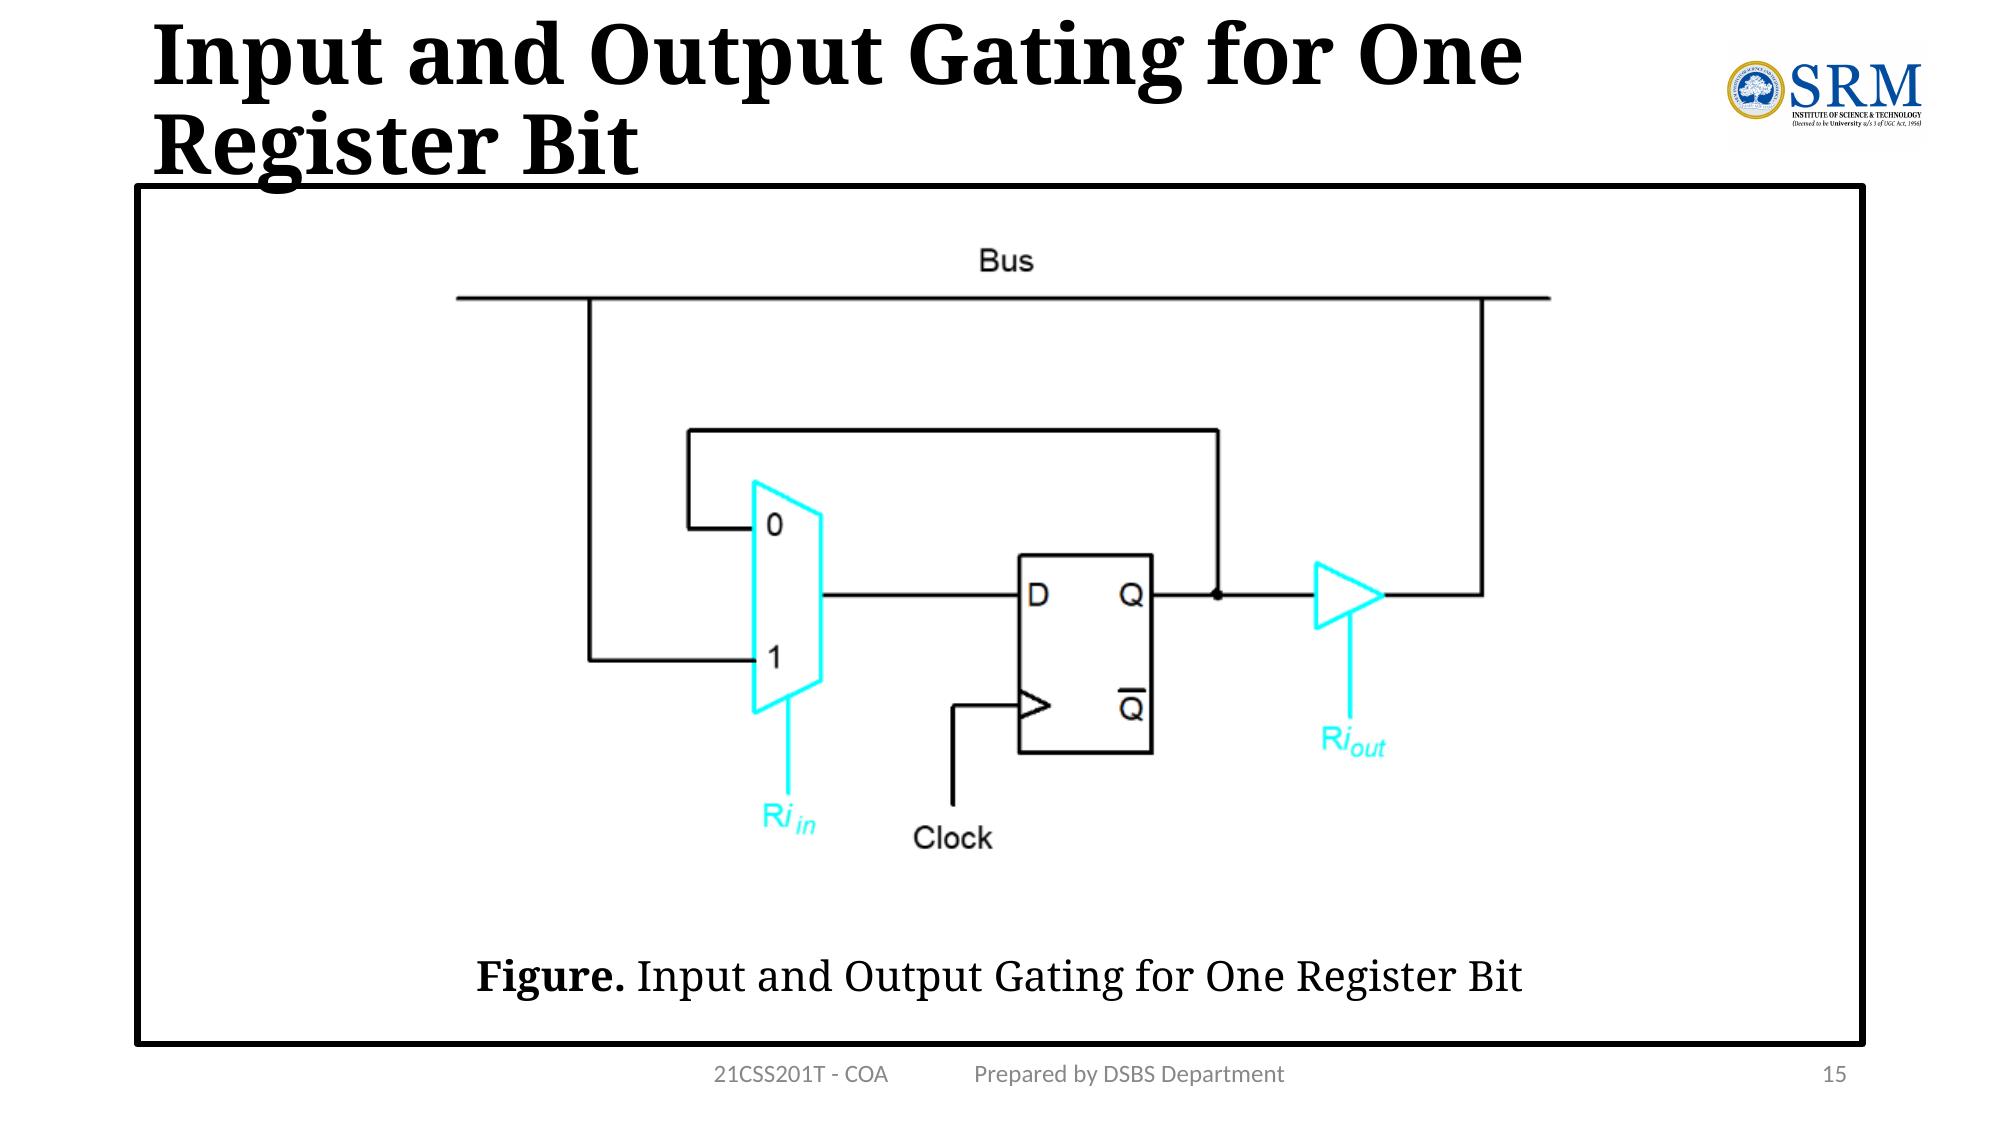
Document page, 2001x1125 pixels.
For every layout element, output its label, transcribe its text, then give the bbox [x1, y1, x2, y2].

footer 21CSS201T - COA Prepared by DSBS Department [662, 1042, 1338, 1103]
picture [439, 228, 1561, 897]
slide_number 15 [1412, 1042, 1863, 1103]
picture [1723, 37, 1926, 151]
title Input and Output Gating for One Register Bit [137, 50, 1774, 156]
list Figure. Input and Output Gating for One Register Bit [137, 186, 1863, 1045]
